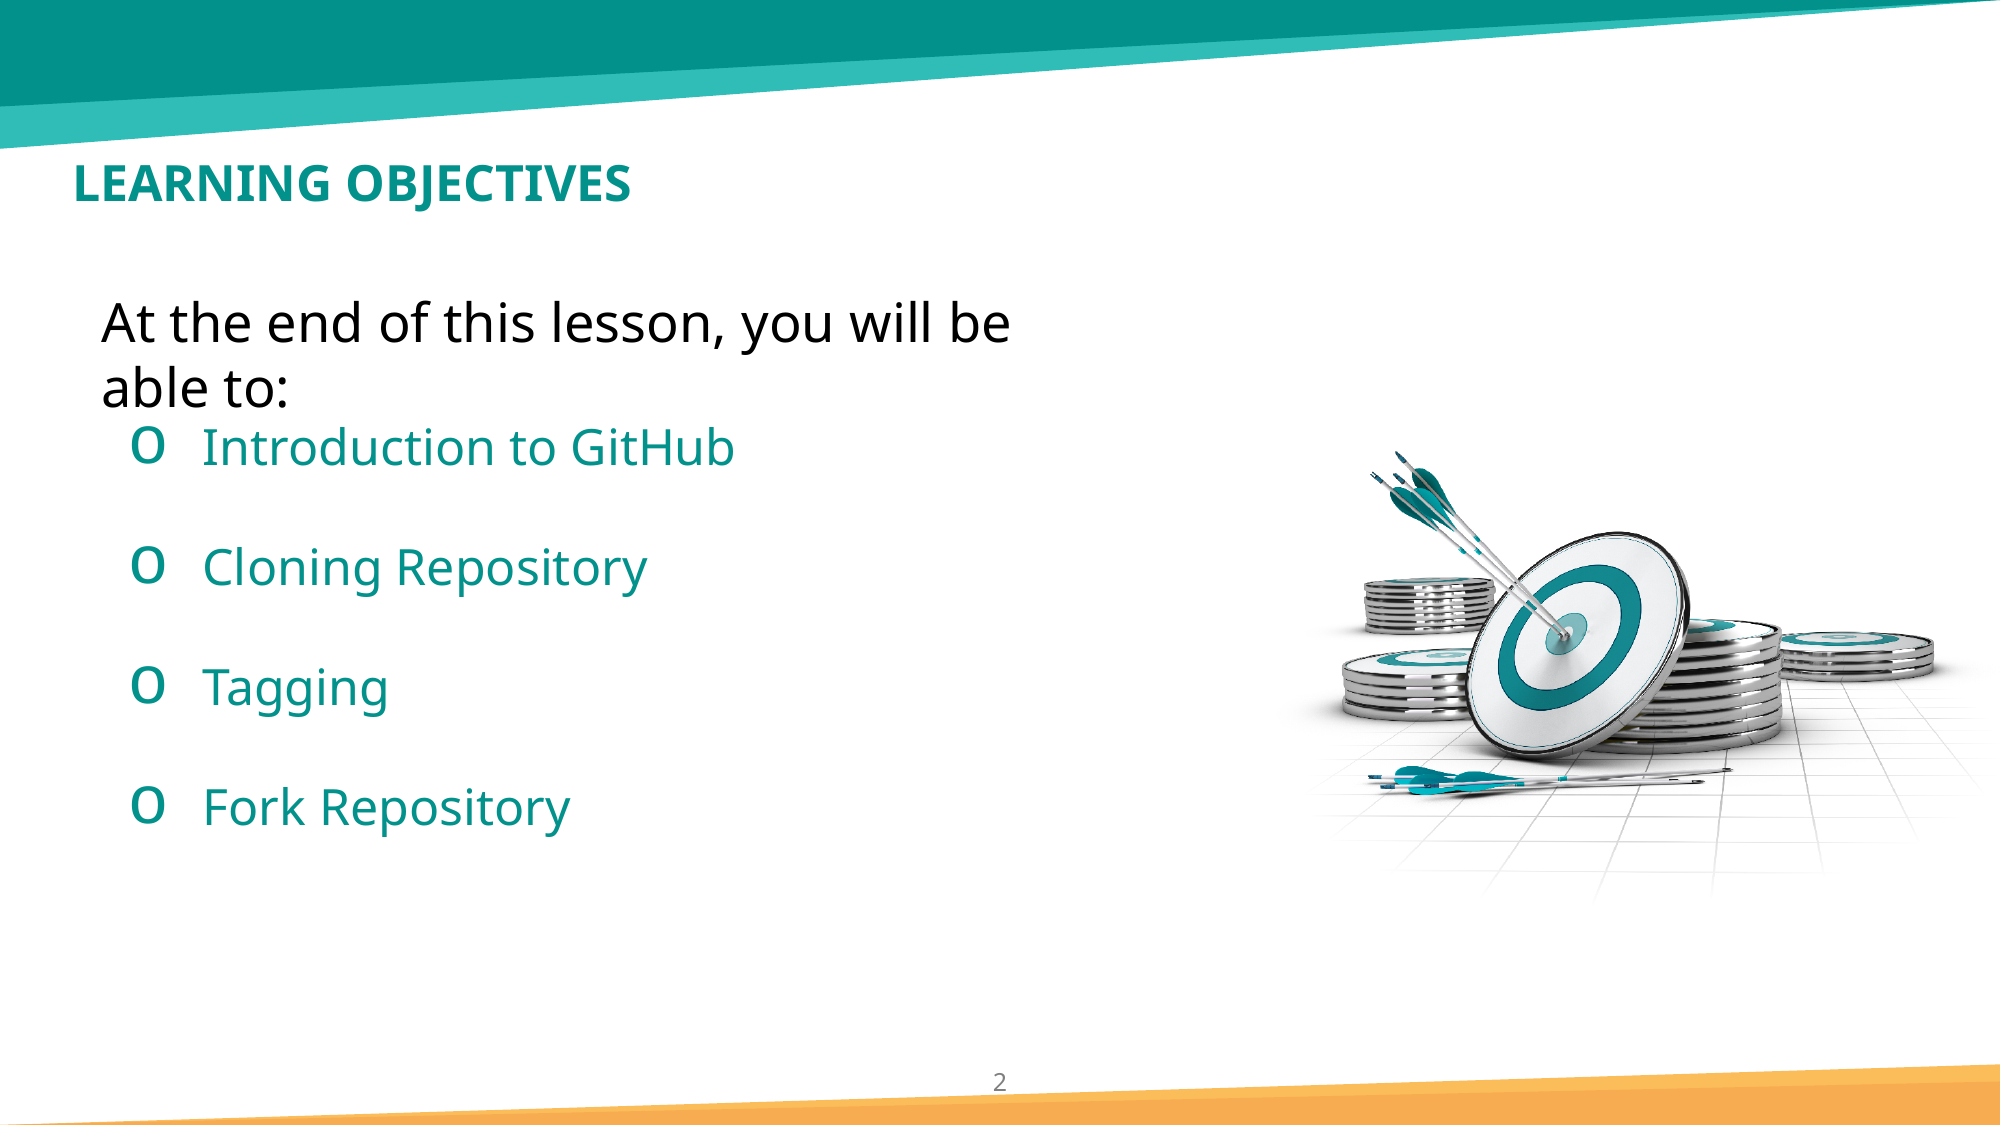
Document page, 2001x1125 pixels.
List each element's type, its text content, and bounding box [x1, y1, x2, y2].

list Introduction to GitHub Cloning Repository Tagging Fork Repository [112, 408, 1838, 1060]
picture [1270, 322, 2001, 910]
